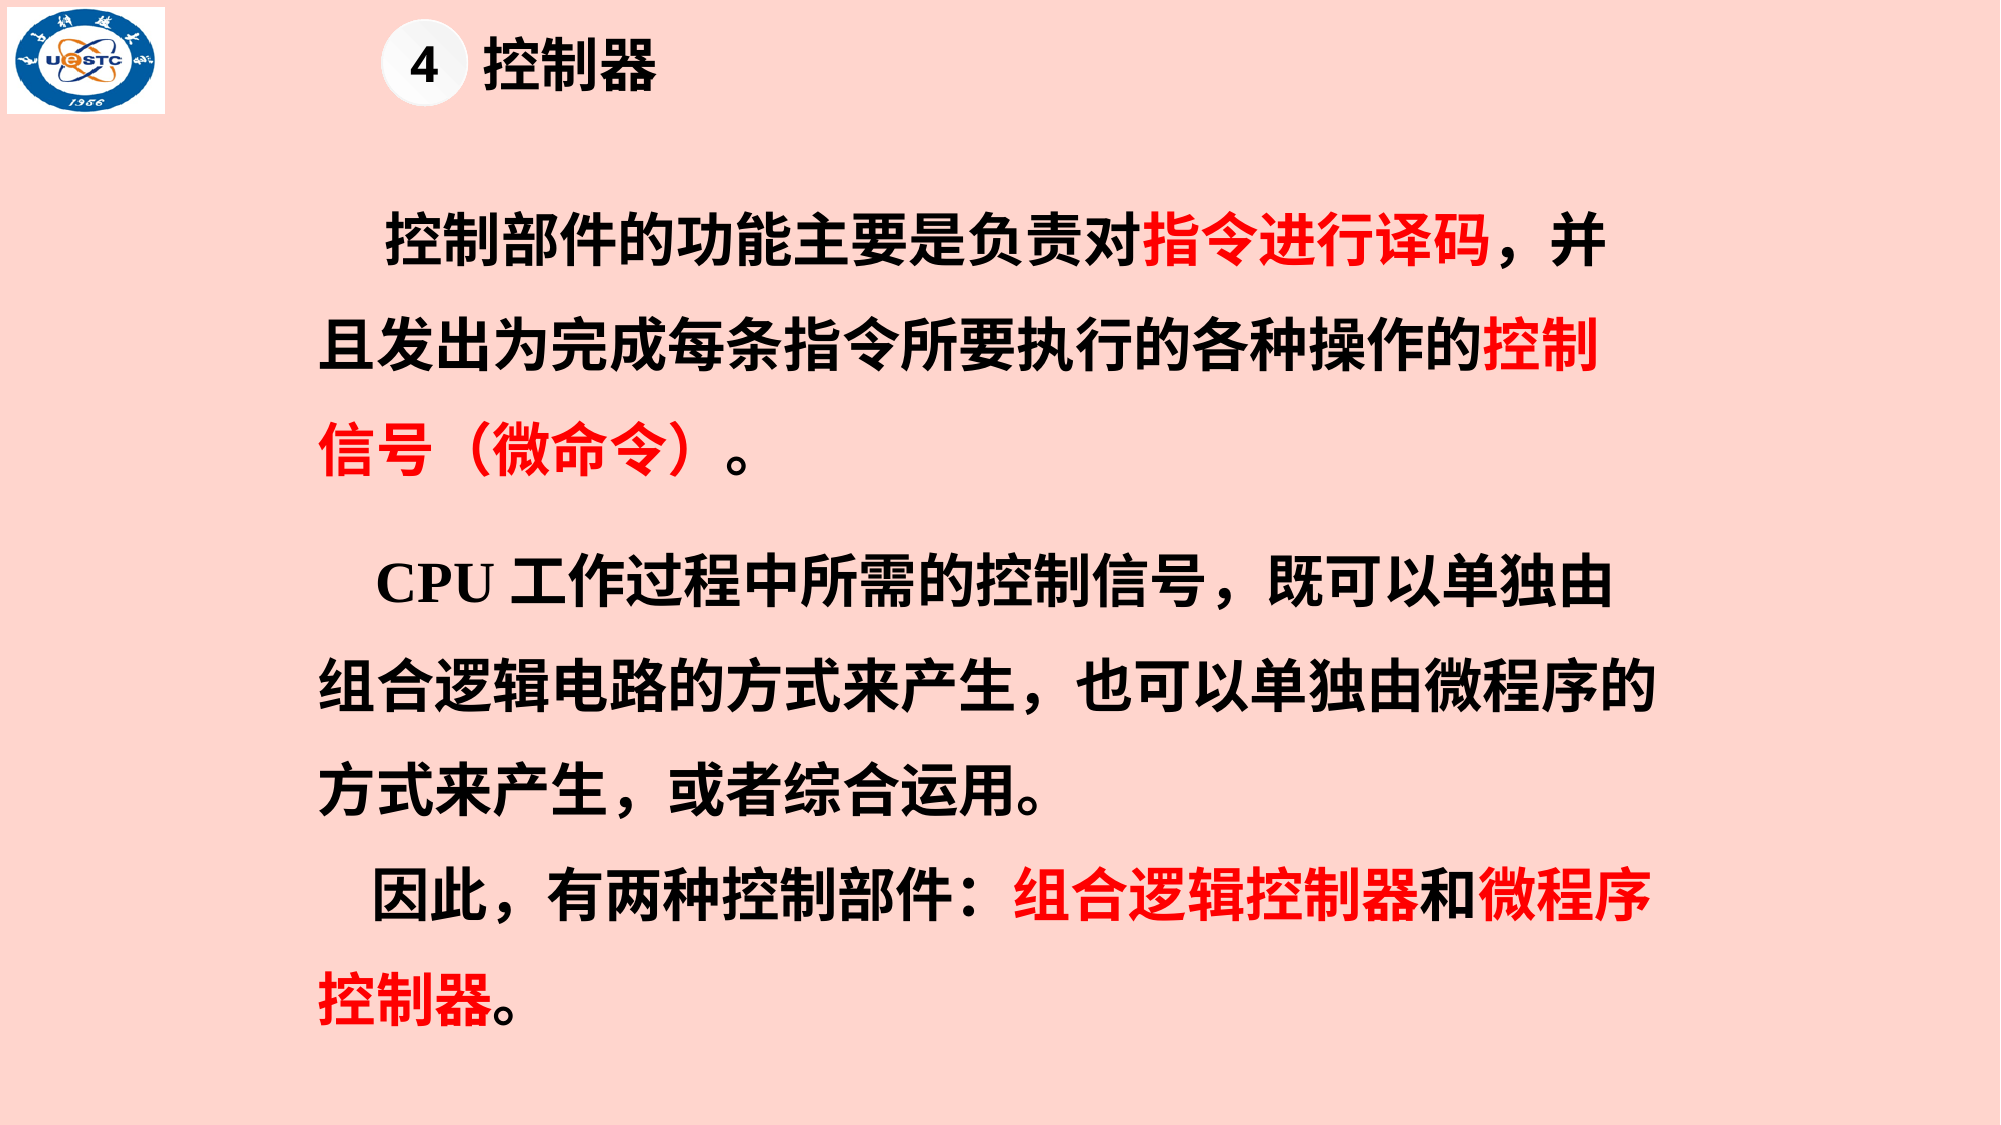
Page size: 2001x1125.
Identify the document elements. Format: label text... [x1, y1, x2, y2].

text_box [381, 18, 469, 107]
text_box 控制部件的功能主要是负责对指令进行译码，并且发出为完成每条指令所要执行的各种操作的控制信号（微命令）。 [303, 160, 1662, 491]
picture [7, 7, 165, 114]
text_box CPU工作过程中所需的控制信号，既可以单独由组合逻辑电路的方式来产生，也可以单独由微程序的方式来产生，或者综合运用。 因此，有两种控制部件：组合逻辑控制器和微程序控制器。 [303, 501, 1674, 1041]
text_box 控制器 [471, 21, 673, 106]
